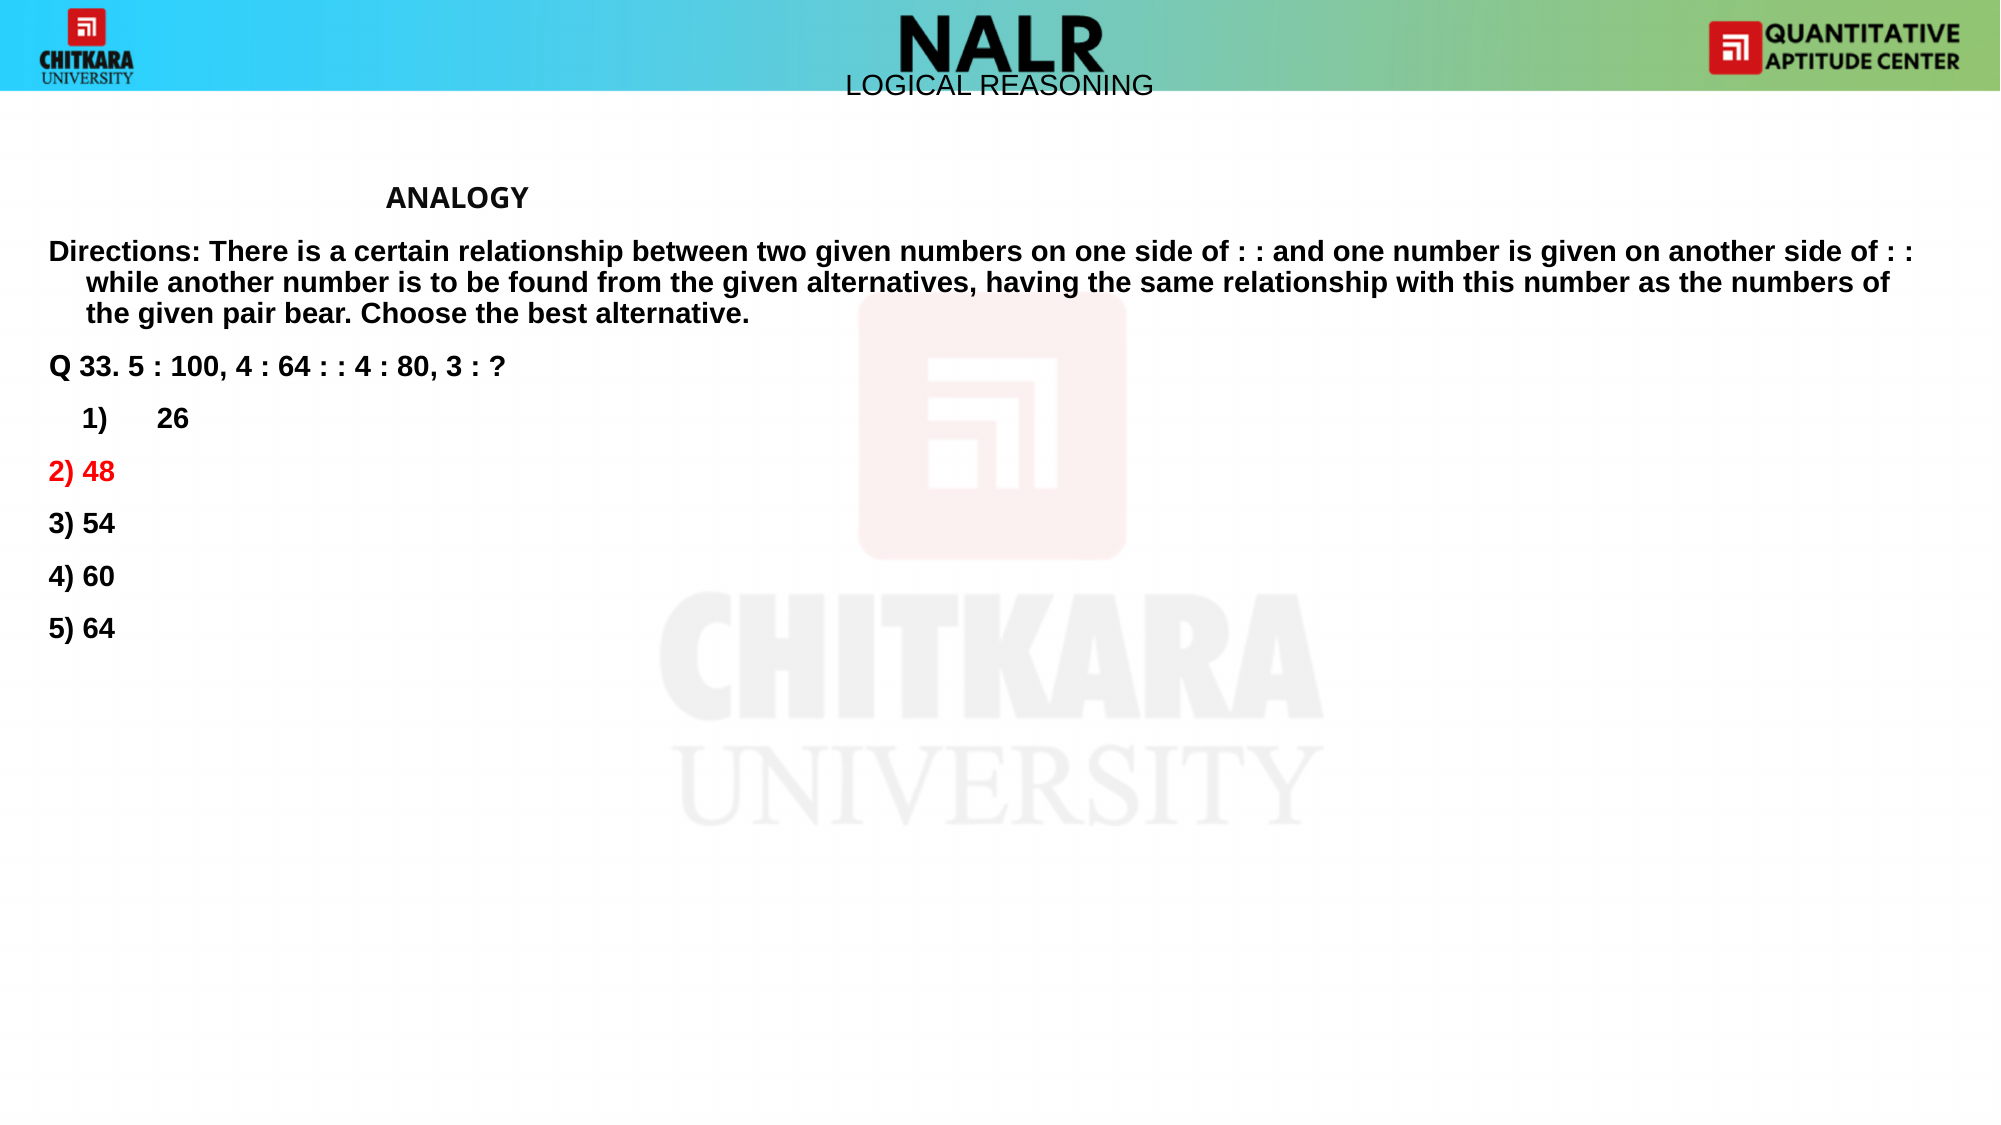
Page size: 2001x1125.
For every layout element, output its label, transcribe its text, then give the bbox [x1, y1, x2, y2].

title LOGICAL REASONING [41, 31, 1959, 142]
picture [0, 0, 2000, 1125]
list ANALOGY Directions: There is a certain relationship between two given numbers on one side of : : and one number is given on another side of : : while another number is to be found from the given alternatives, having the same relationship with this number as the numbers of the given pair bear. Choose the best alternative. Q 33. 5 : 100, 4 : 64 : : 4 : 80, 3 : ? 26 2) 48 3) 54 4) 60 5) 64 [33, 175, 1959, 1053]
